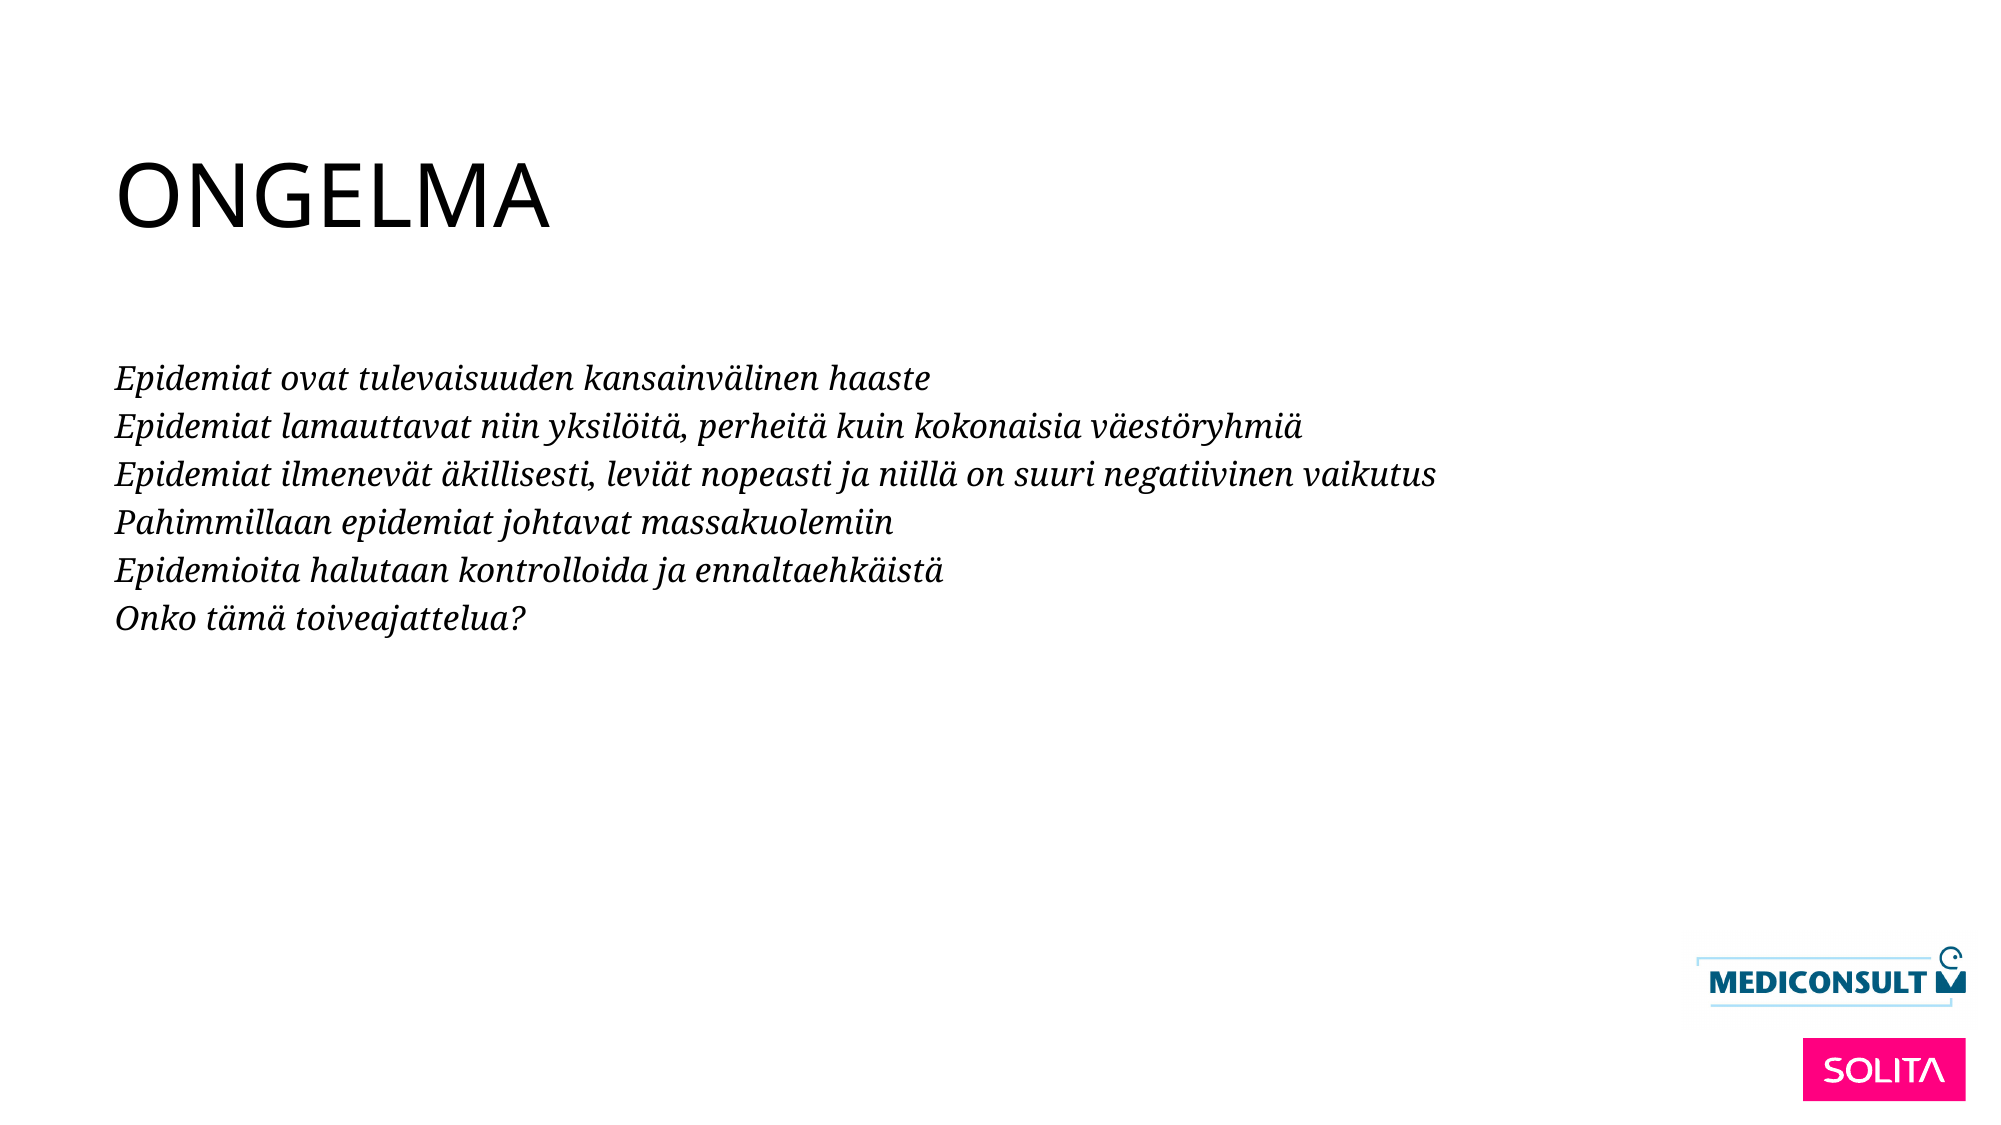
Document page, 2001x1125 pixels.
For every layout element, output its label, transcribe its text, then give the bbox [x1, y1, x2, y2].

picture [1681, 930, 1978, 1030]
title ONGELMA [99, 124, 1904, 259]
list Epidemiat ovat tulevaisuuden kansainvälinen haaste Epidemiat lamauttavat niin yksilöitä, perheitä kuin kokonaisia väestöryhmiä Epidemiat ilmenevät äkillisesti, leviät nopeasti ja niillä on suuri negatiivinen vaikutus Pahimmillaan epidemiat johtavat massakuolemiin Epidemioita halutaan kontrolloida ja ennaltaehkäistä Onko tämä toiveajattelua? [99, 341, 1904, 1125]
